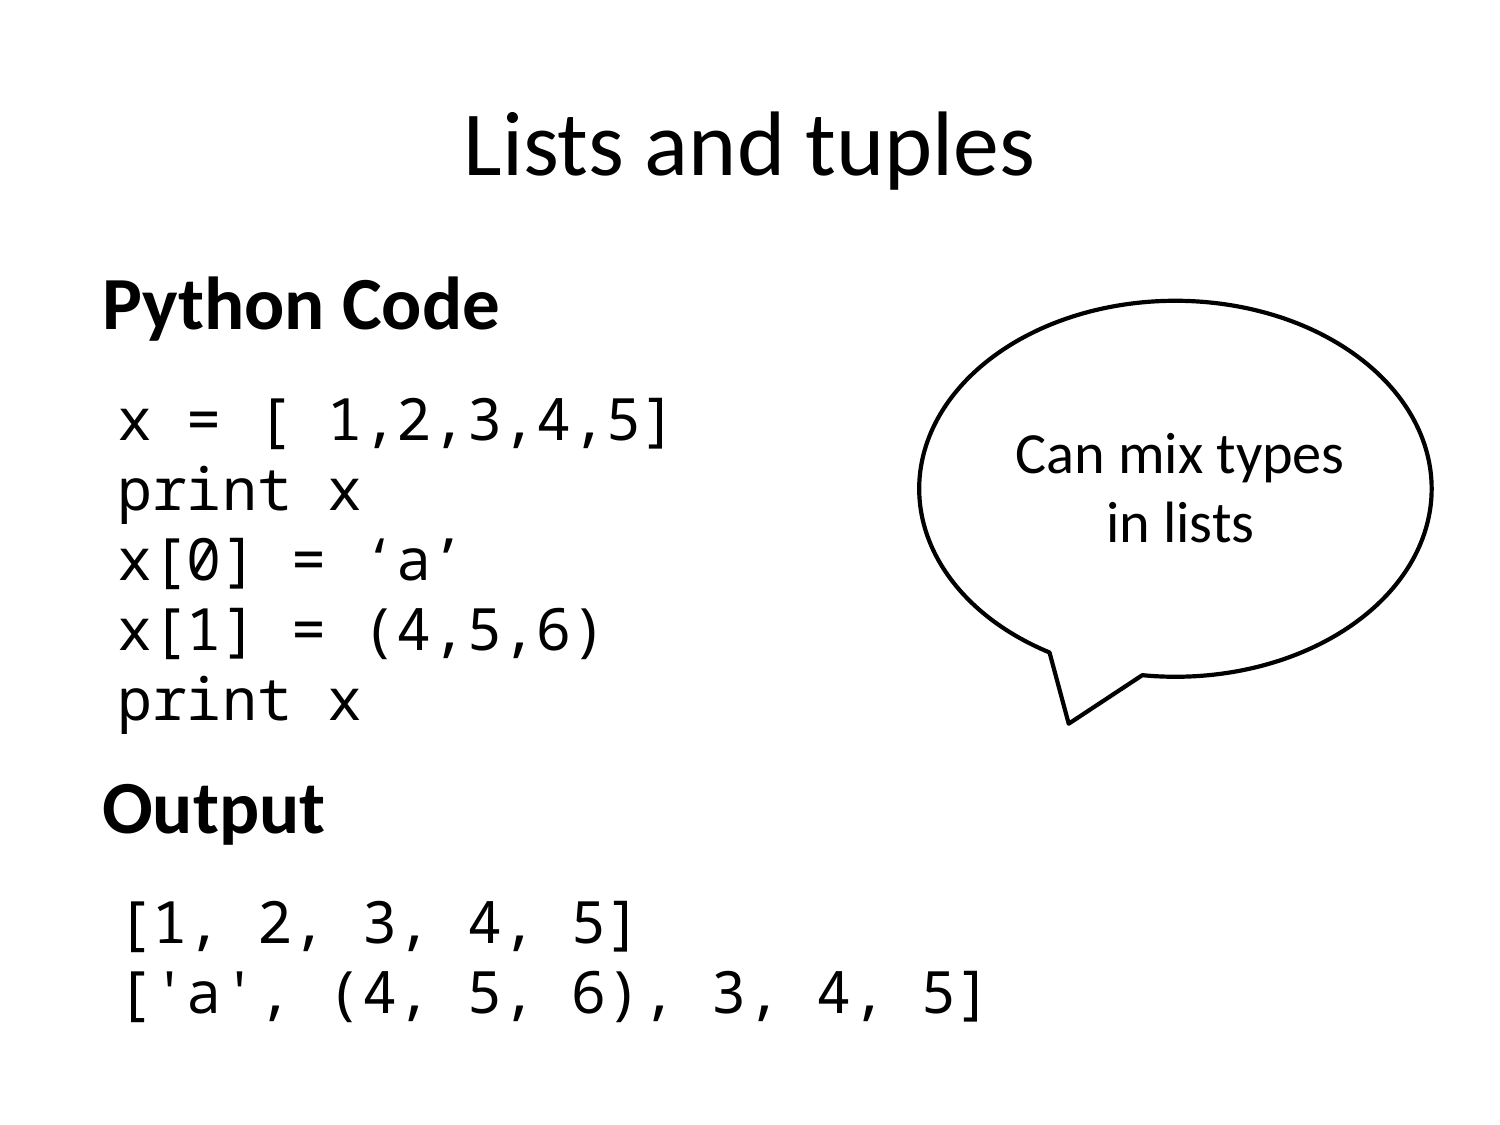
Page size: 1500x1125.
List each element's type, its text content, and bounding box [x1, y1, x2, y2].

text_box [917, 298, 1434, 726]
text_box Python Code [87, 247, 1388, 353]
text_box [1, 2, 3, 4, 5] ['a', (4, 5, 6), 3, 4, 5] [102, 878, 1403, 1033]
title Lists and tuples [75, 45, 1425, 233]
text_box Output [87, 750, 1388, 856]
text_box Can mix types in lists [972, 407, 1388, 562]
text_box x = [ 1,2,3,4,5] print x x[0] = ‘a’ x[1] = (4,5,6) print x [102, 374, 1403, 810]
